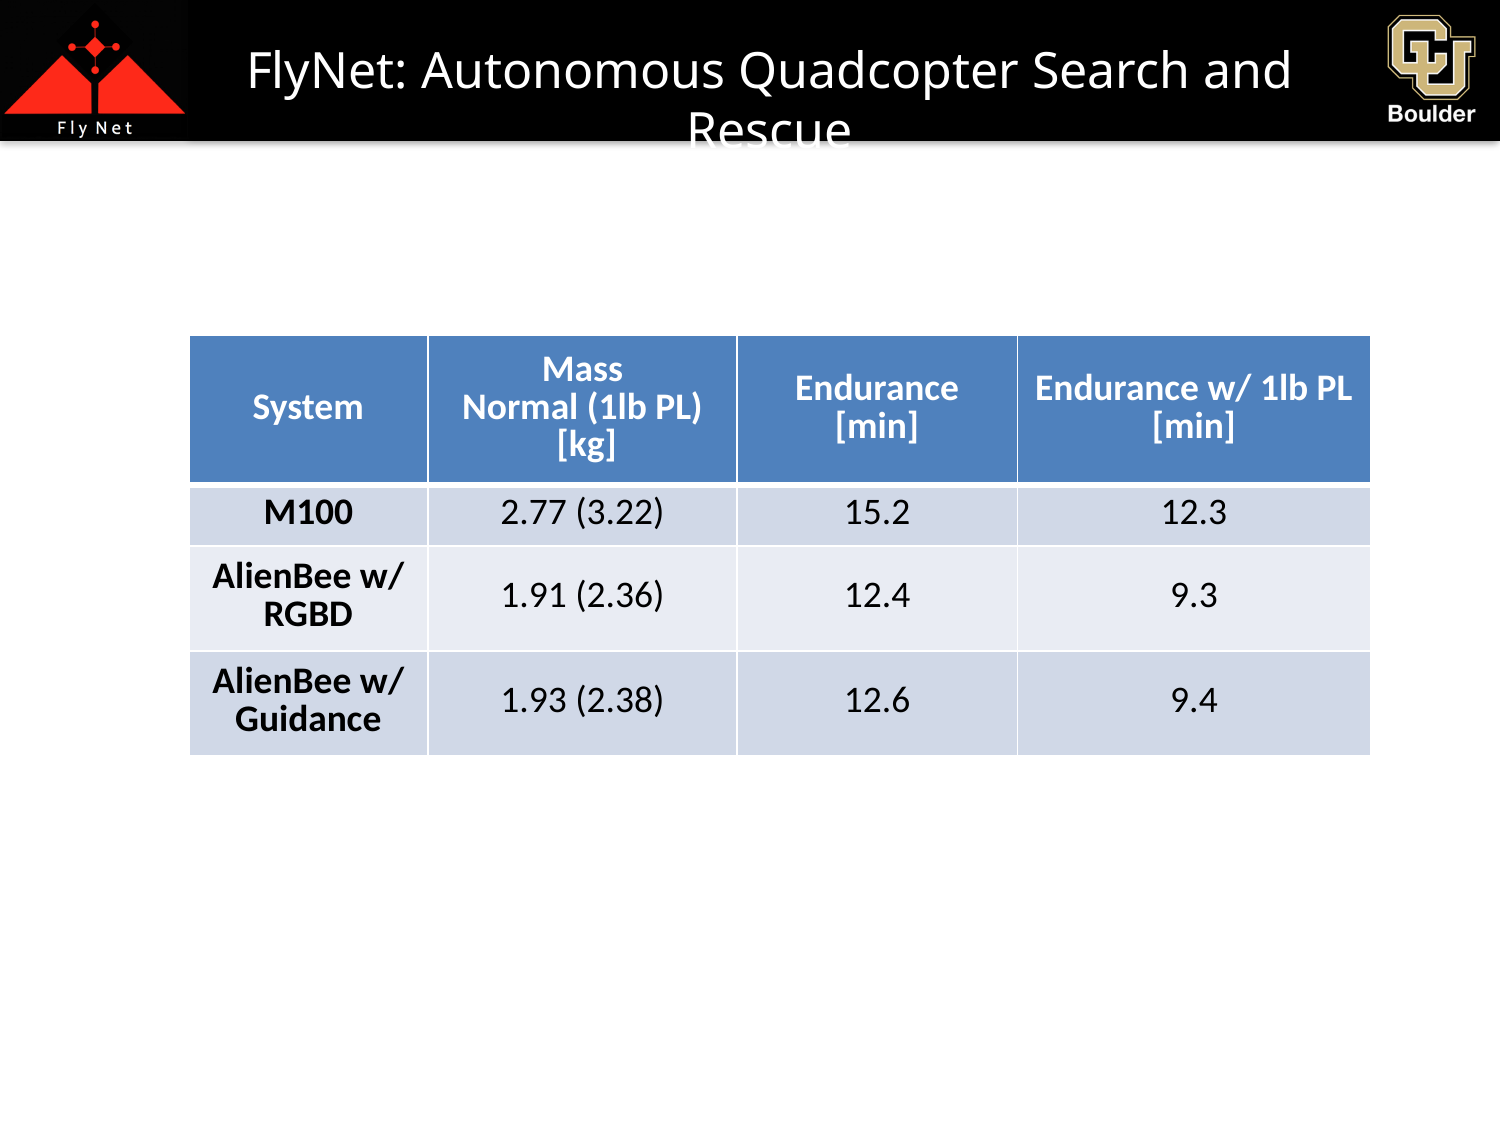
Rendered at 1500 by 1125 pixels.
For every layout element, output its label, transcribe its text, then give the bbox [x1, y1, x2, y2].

table_cell 9.3 [1018, 547, 1370, 650]
table_header Endurance w/ 1lb PL [min] [1018, 336, 1370, 482]
table_header System [190, 336, 427, 482]
table_cell 1.93 (2.38) [429, 652, 736, 755]
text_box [0, 0, 1500, 139]
table_cell 1.91 (2.36) [429, 547, 736, 650]
table_header Mass Normal (1lb PL) [kg] [429, 336, 736, 482]
table_cell 2.77 (3.22) [429, 488, 736, 545]
table_cell 15.2 [738, 488, 1017, 545]
table_header Endurance [min] [738, 336, 1017, 482]
table_cell AlienBee w/ Guidance [190, 652, 427, 755]
table_cell AlienBee w/ RGBD [190, 547, 427, 650]
table_cell 12.6 [738, 652, 1017, 755]
table_cell 9.4 [1018, 652, 1370, 755]
table_cell 12.4 [738, 547, 1017, 650]
table_cell M100 [190, 488, 427, 545]
table_cell 12.3 [1018, 488, 1370, 545]
